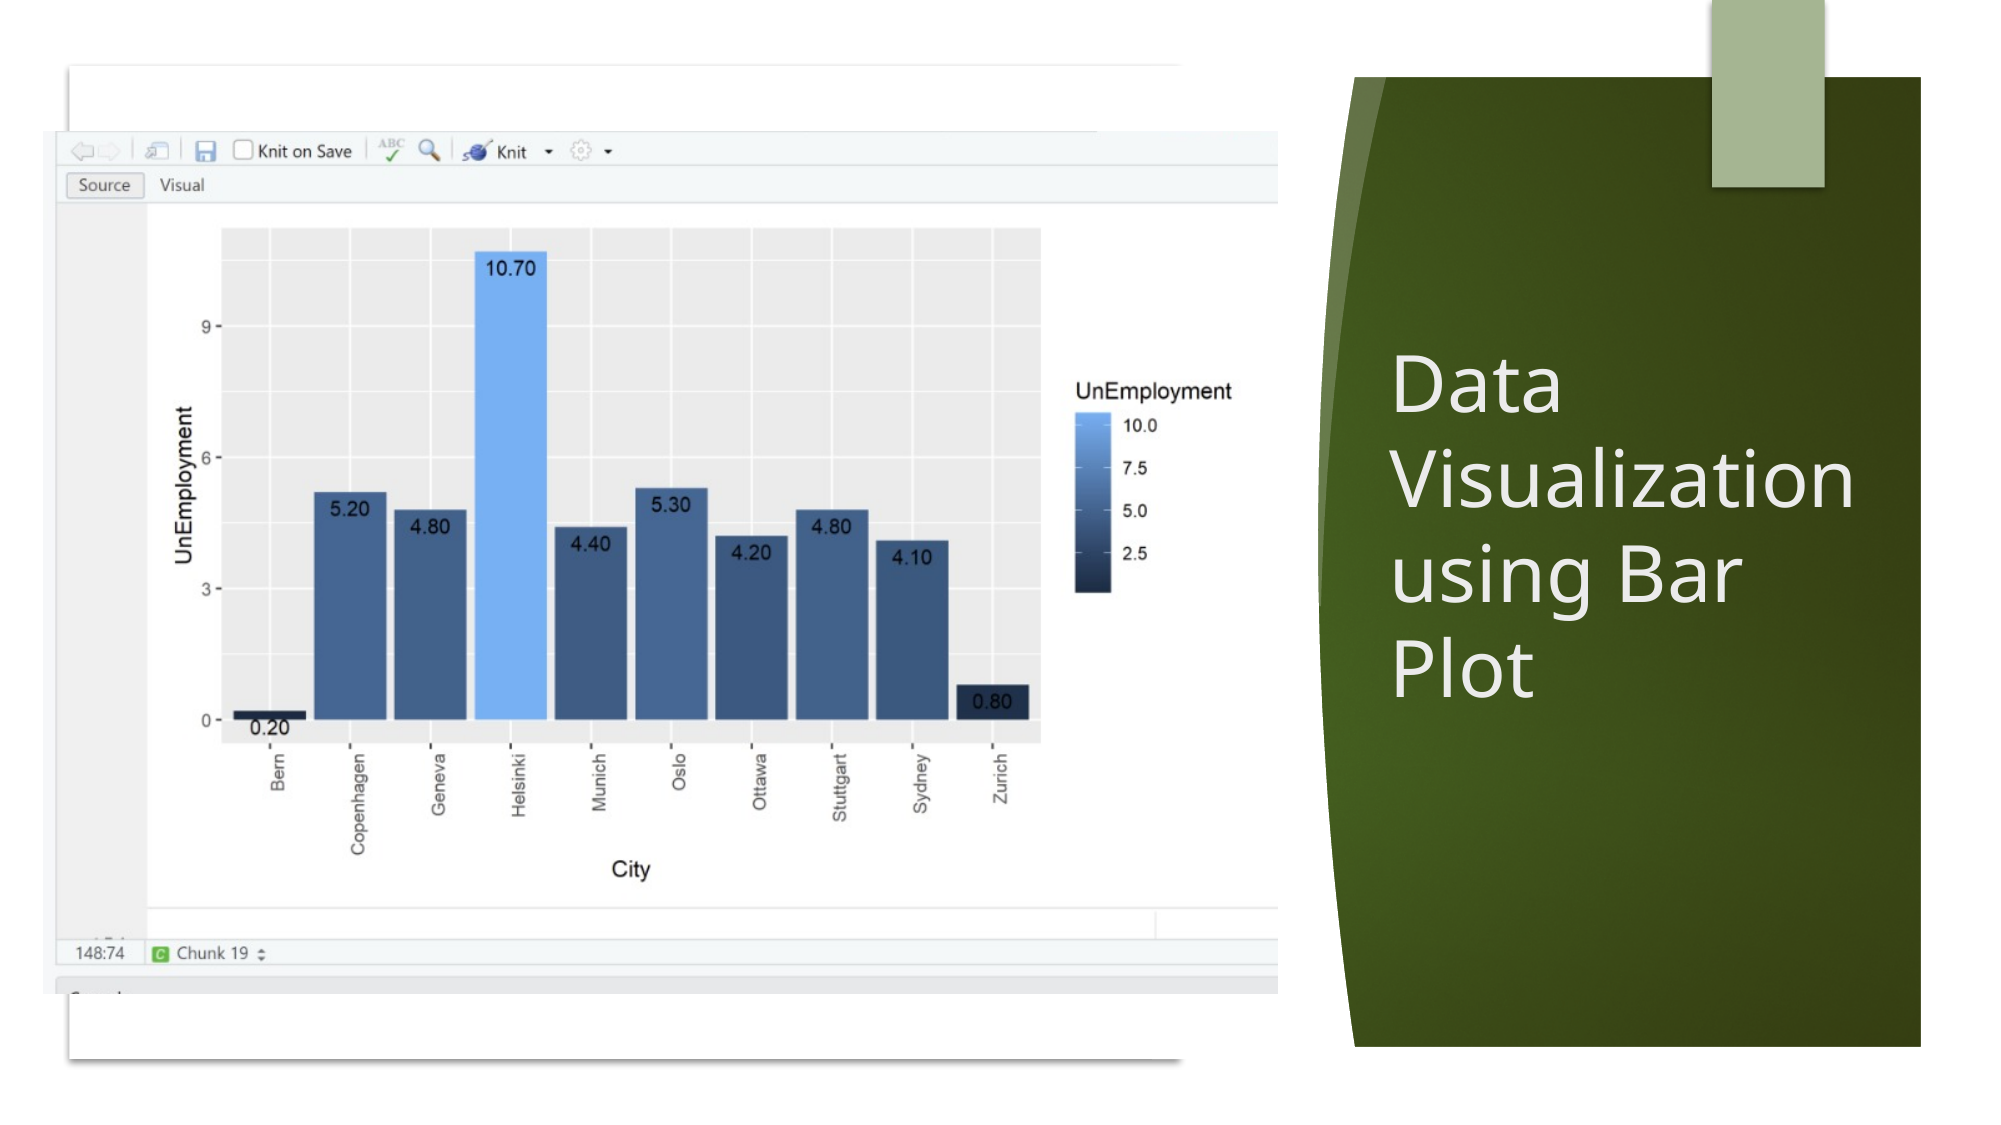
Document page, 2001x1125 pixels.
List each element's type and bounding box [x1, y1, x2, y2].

picture [42, 130, 1279, 994]
text_box [69, 64, 1367, 1060]
text_box [0, 0, 2000, 1125]
